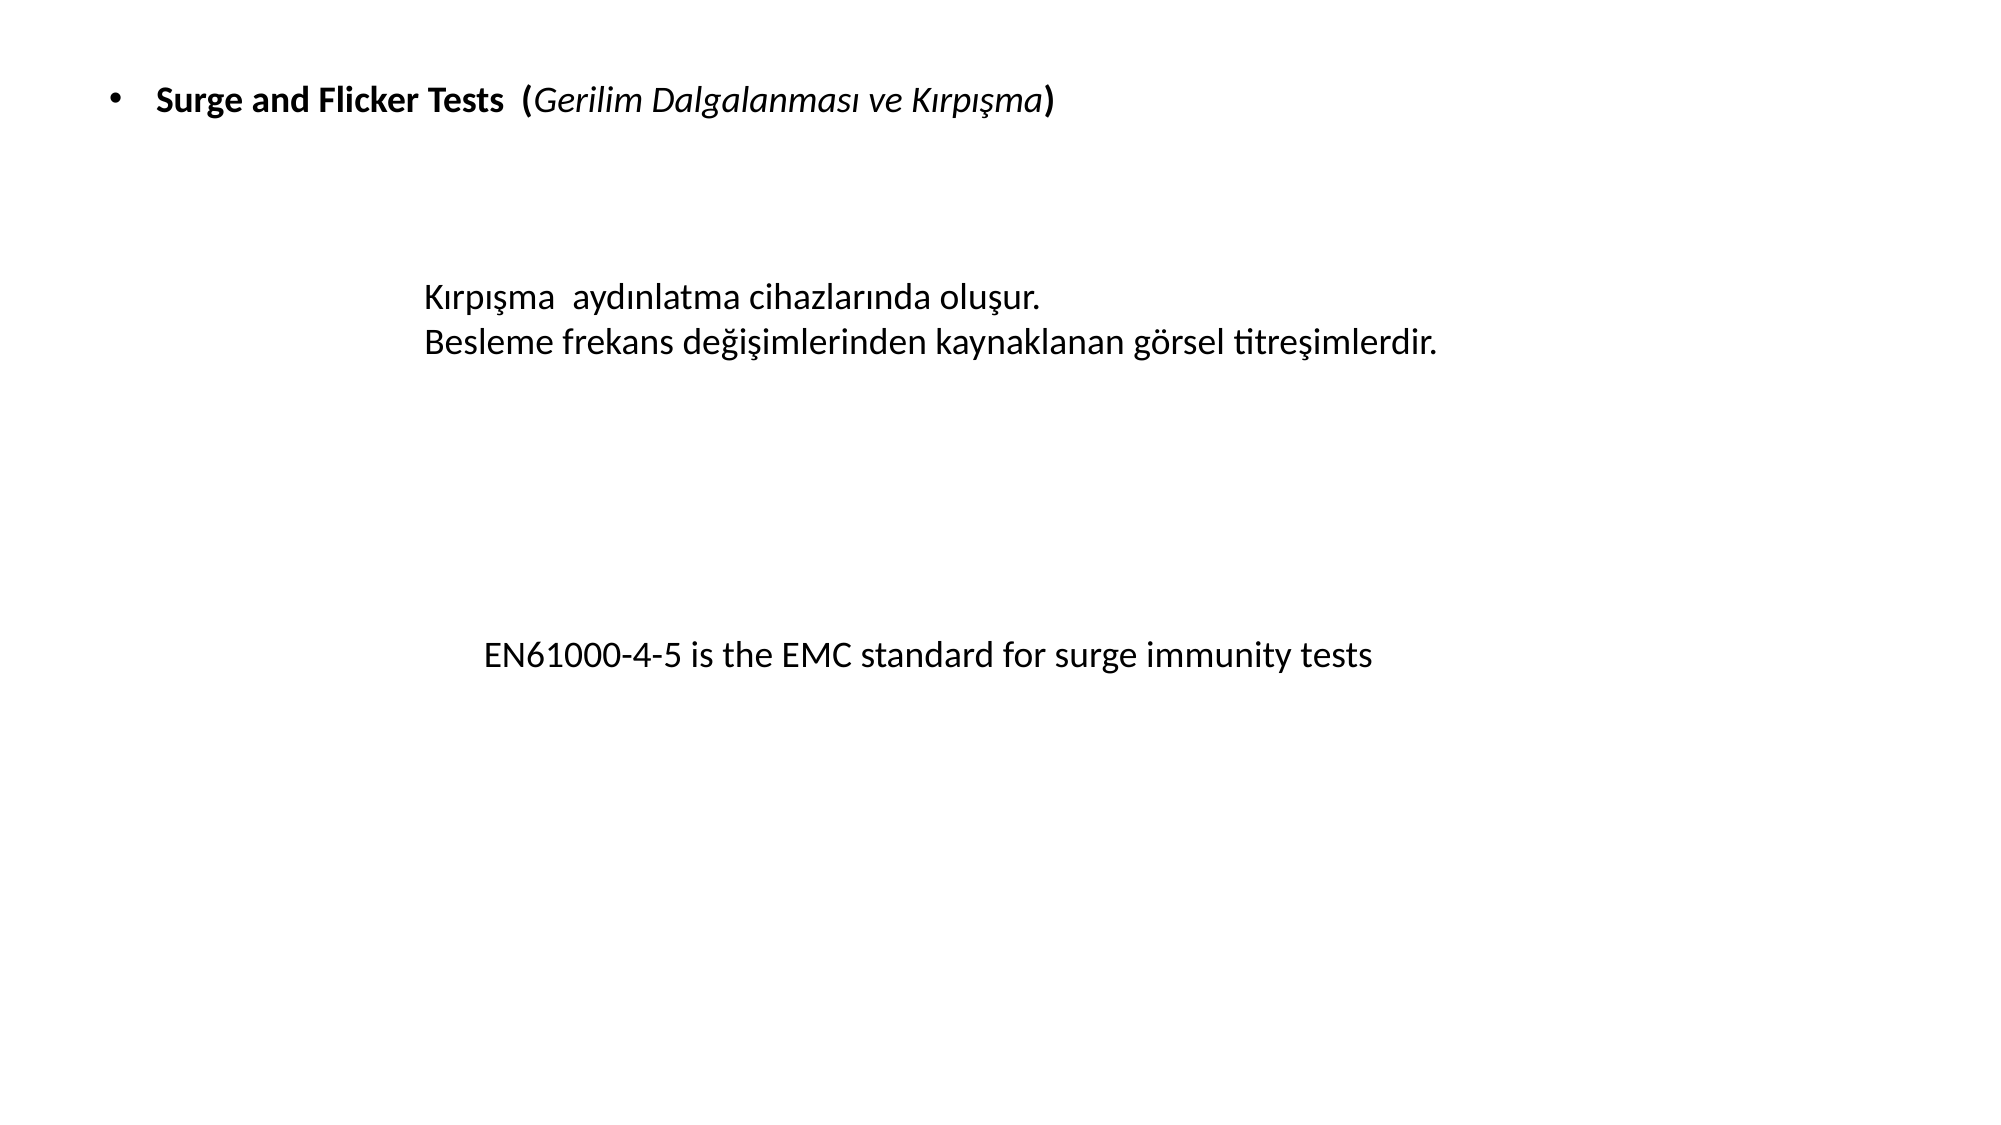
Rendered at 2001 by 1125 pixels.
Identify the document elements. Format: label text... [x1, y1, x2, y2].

text_box Surge and Flicker Tests (Gerilim Dalgalanması ve Kırpışma) [94, 67, 1071, 128]
text_box EN61000-4-5 is the EMC standard for surge immunity tests [469, 622, 1389, 683]
text_box Kırpışma aydınlatma cihazlarında oluşur. Besleme frekans değişimlerinden kaynaklanan görsel titreşimlerdir. [409, 264, 1455, 370]
